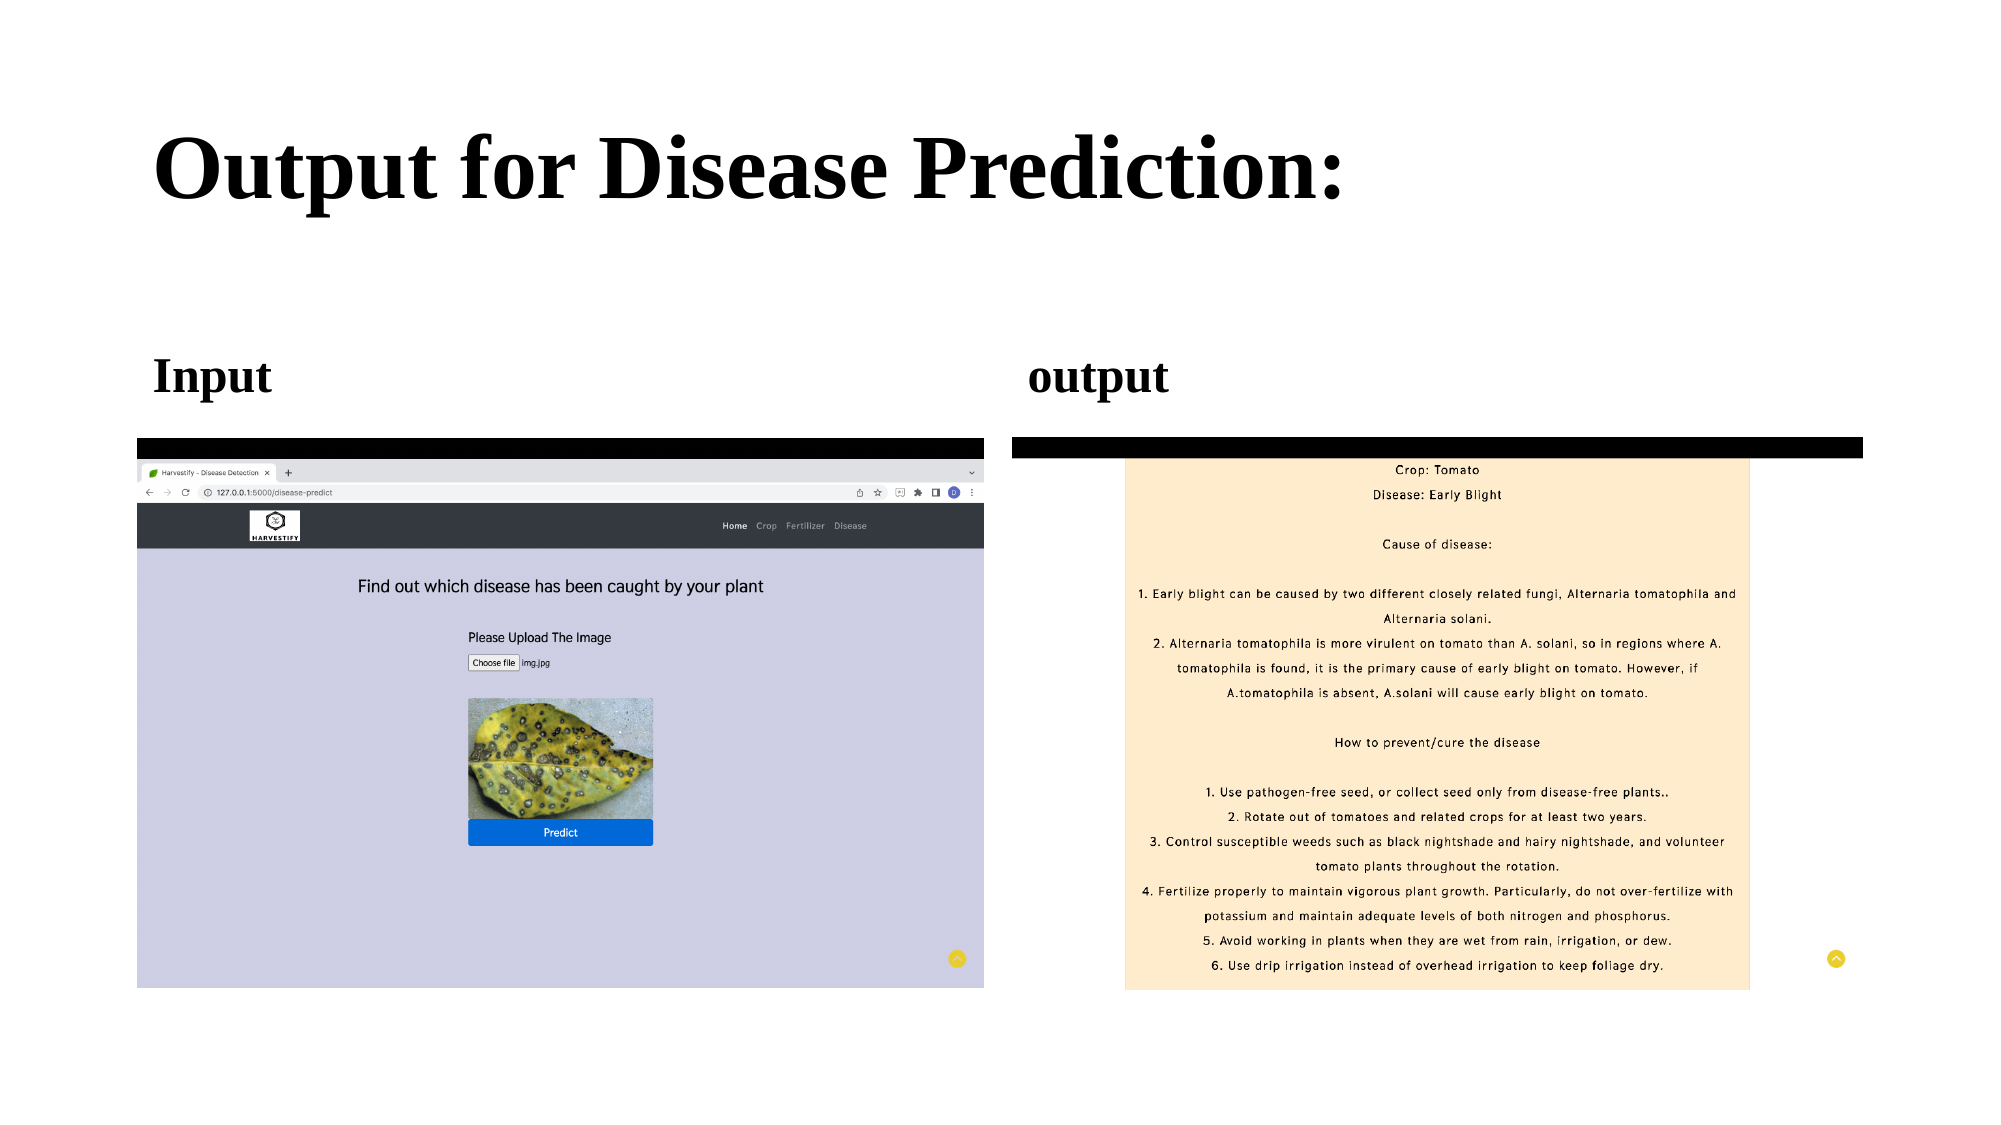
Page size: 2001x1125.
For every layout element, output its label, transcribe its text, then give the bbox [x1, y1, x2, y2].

list Input [137, 275, 984, 411]
list output [1012, 275, 1863, 411]
title Output for Disease Prediction: [137, 59, 1863, 278]
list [137, 438, 984, 988]
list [1012, 437, 1863, 990]
